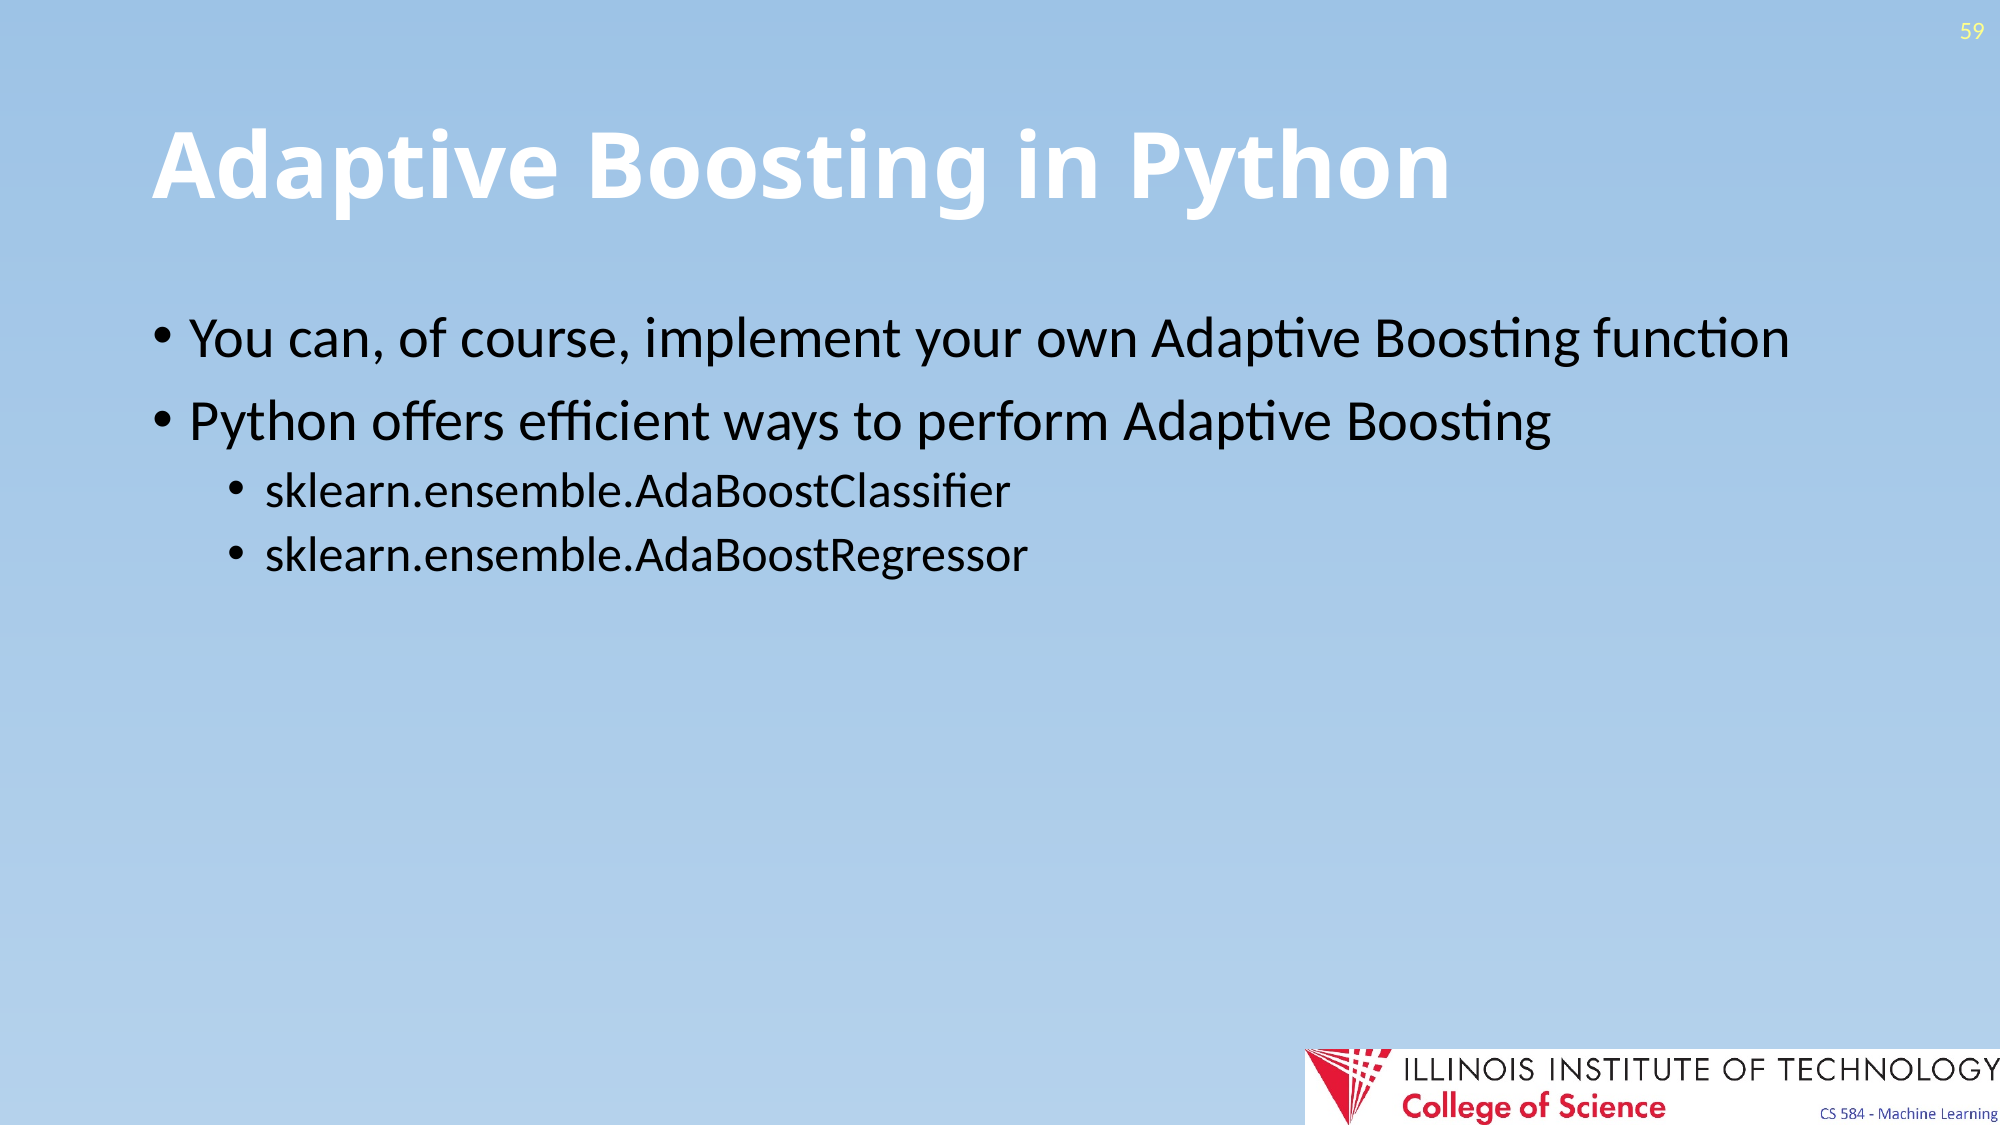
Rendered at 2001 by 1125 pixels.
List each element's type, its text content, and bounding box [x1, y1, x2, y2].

list You can, of course, implement your own Adaptive Boosting function Python offers efficient ways to perform Adaptive Boosting sklearn.ensemble.AdaBoostClassifier sklearn.ensemble.AdaBoostRegressor [137, 299, 1863, 1014]
slide_number 59 [1550, 0, 2000, 60]
title Adaptive Boosting in Python [137, 59, 1863, 278]
picture [1305, 1049, 2000, 1125]
